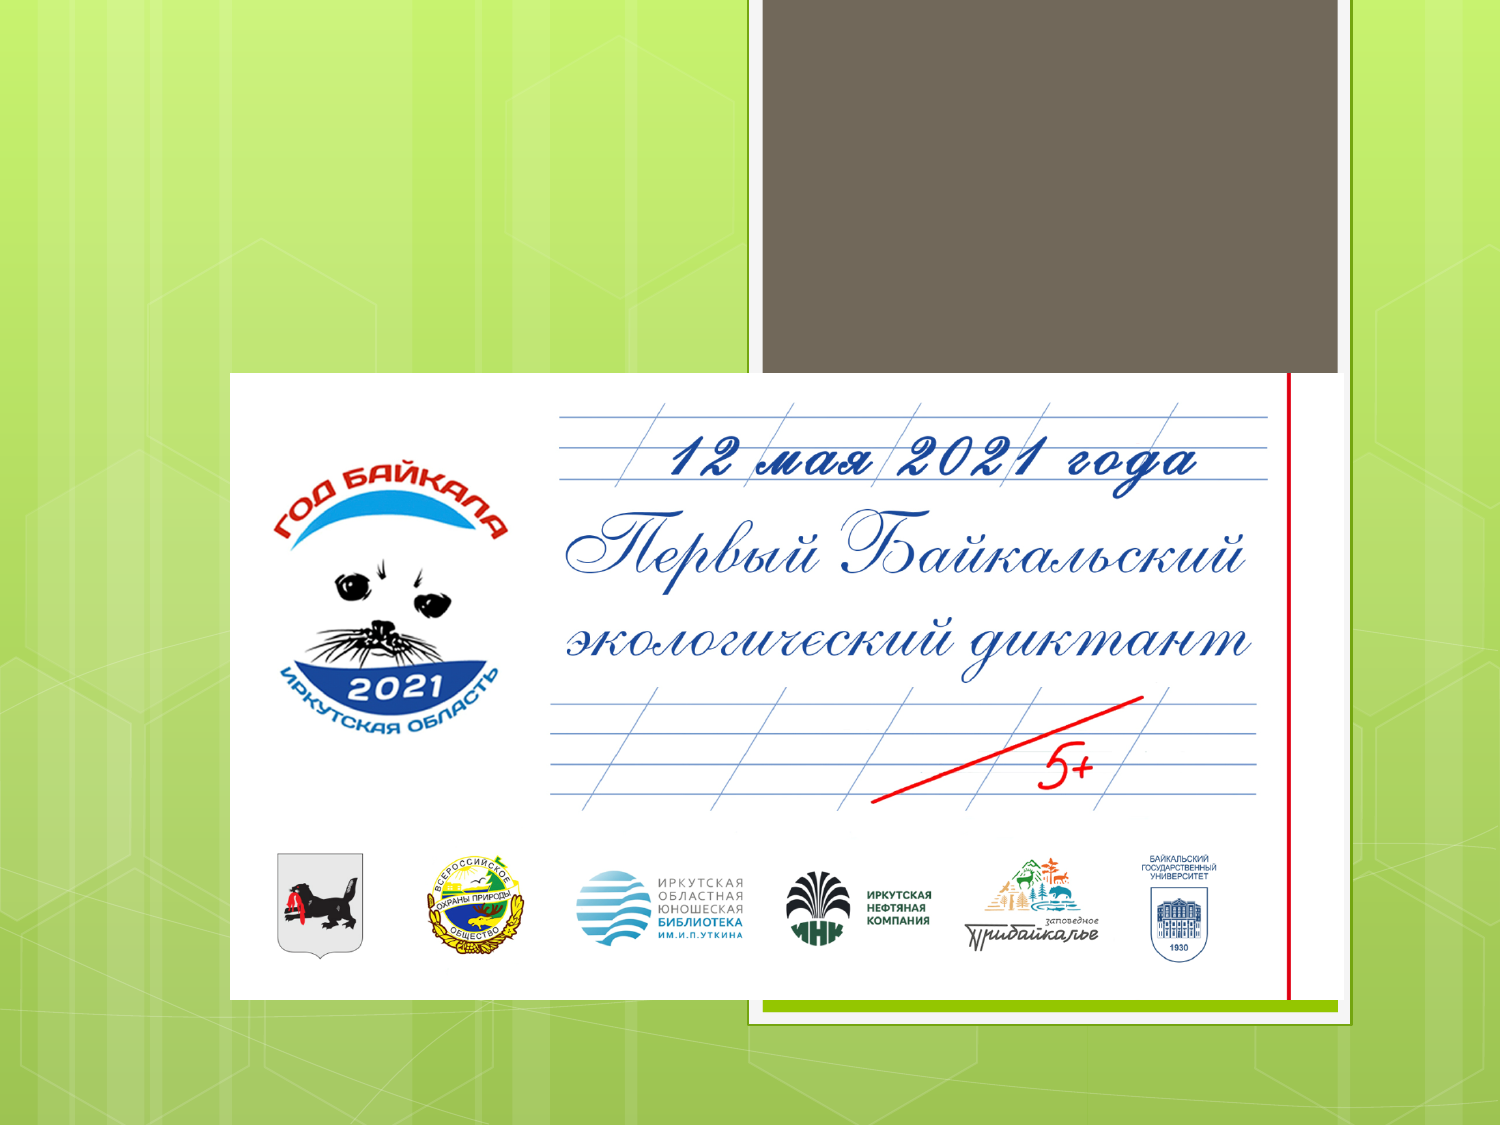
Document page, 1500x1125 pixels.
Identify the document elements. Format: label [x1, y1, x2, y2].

picture [229, 373, 1344, 1000]
